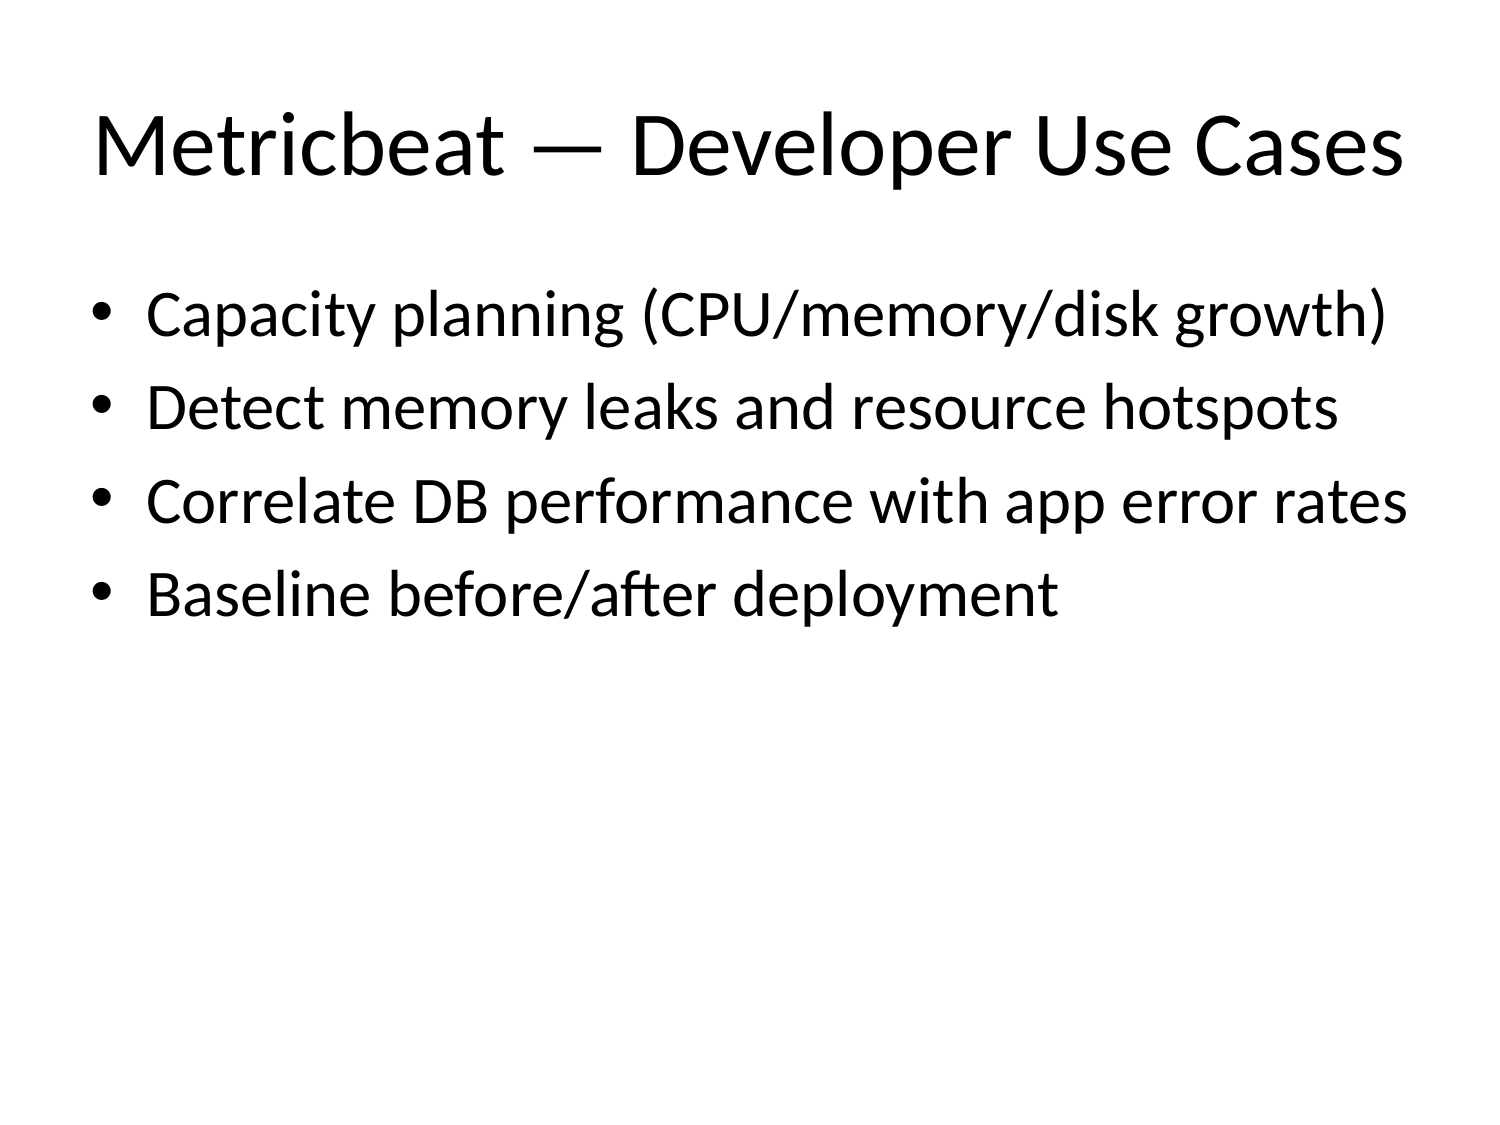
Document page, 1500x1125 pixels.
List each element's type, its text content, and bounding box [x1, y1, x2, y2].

list Capacity planning (CPU/memory/disk growth) Detect memory leaks and resource hotspots Correlate DB performance with app error rates Baseline before/after deployment [75, 262, 1425, 1005]
title Metricbeat — Developer Use Cases [75, 45, 1425, 233]
